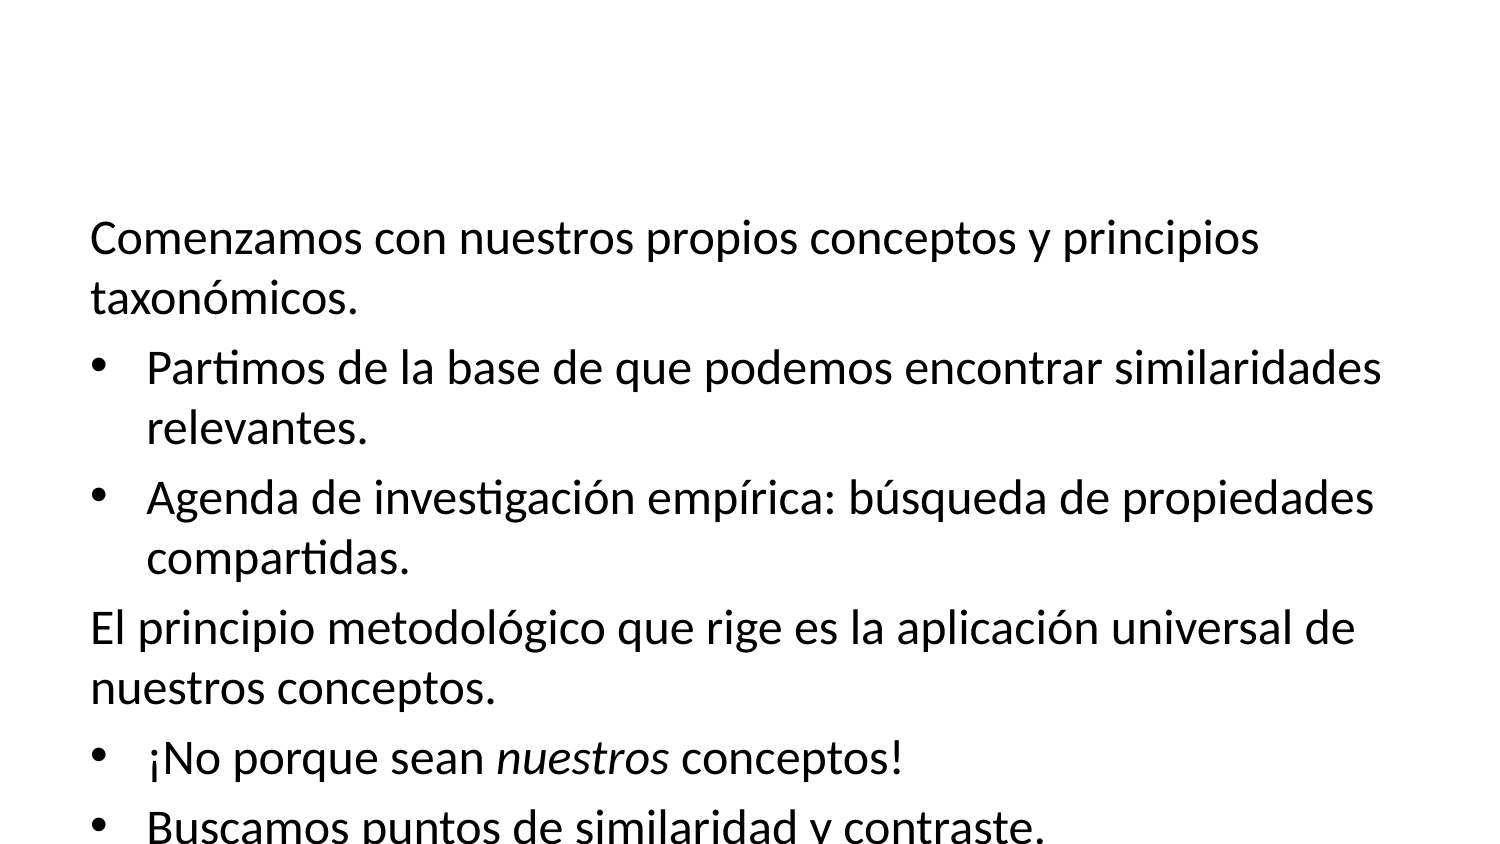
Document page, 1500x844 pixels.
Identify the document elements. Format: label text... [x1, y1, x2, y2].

list Comenzamos con nuestros propios conceptos y principios taxonómicos. Partimos de la base de que podemos encontrar similaridades relevantes. Agenda de investigación empírica: búsqueda de propiedades compartidas. El principio metodológico que rige es la aplicación universal de nuestros conceptos. ¡No porque sean nuestros conceptos! Buscamos puntos de similaridad y contraste. El universalismo es un artefacto metodológico, no un descubrimiento sustantivo. [75, 196, 1425, 754]
